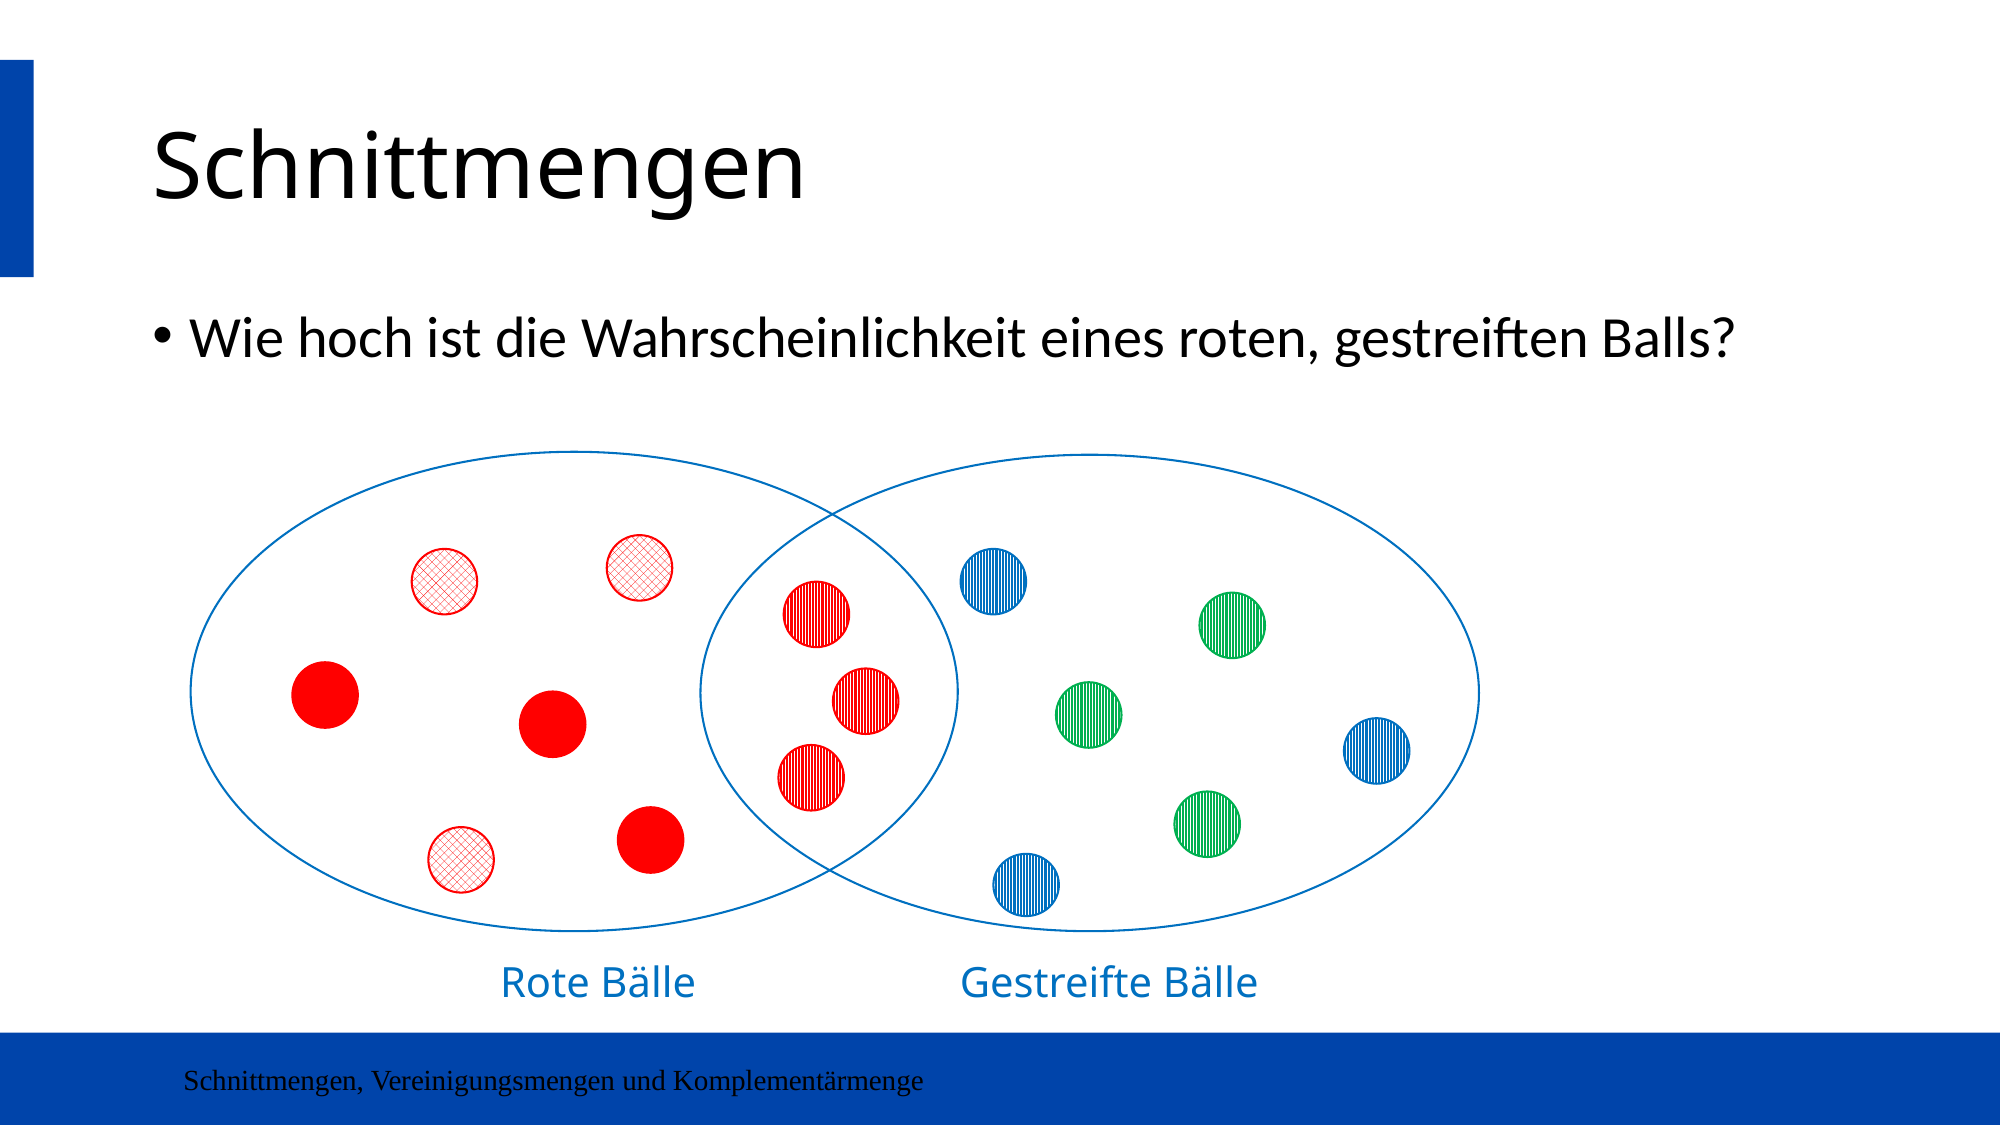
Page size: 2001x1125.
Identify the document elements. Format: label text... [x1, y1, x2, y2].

footer Schnittmengen, Vereinigungsmengen und Komplementärmenge [33, 1048, 1074, 1109]
text_box Gestreifte Bälle [945, 948, 1274, 1014]
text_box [190, 451, 1479, 932]
text_box Rote Bälle [485, 948, 711, 1014]
list Wie hoch ist die Wahrscheinlichkeit eines roten, gestreiften Balls? [137, 299, 1863, 1014]
title Schnittmengen [137, 59, 1863, 278]
